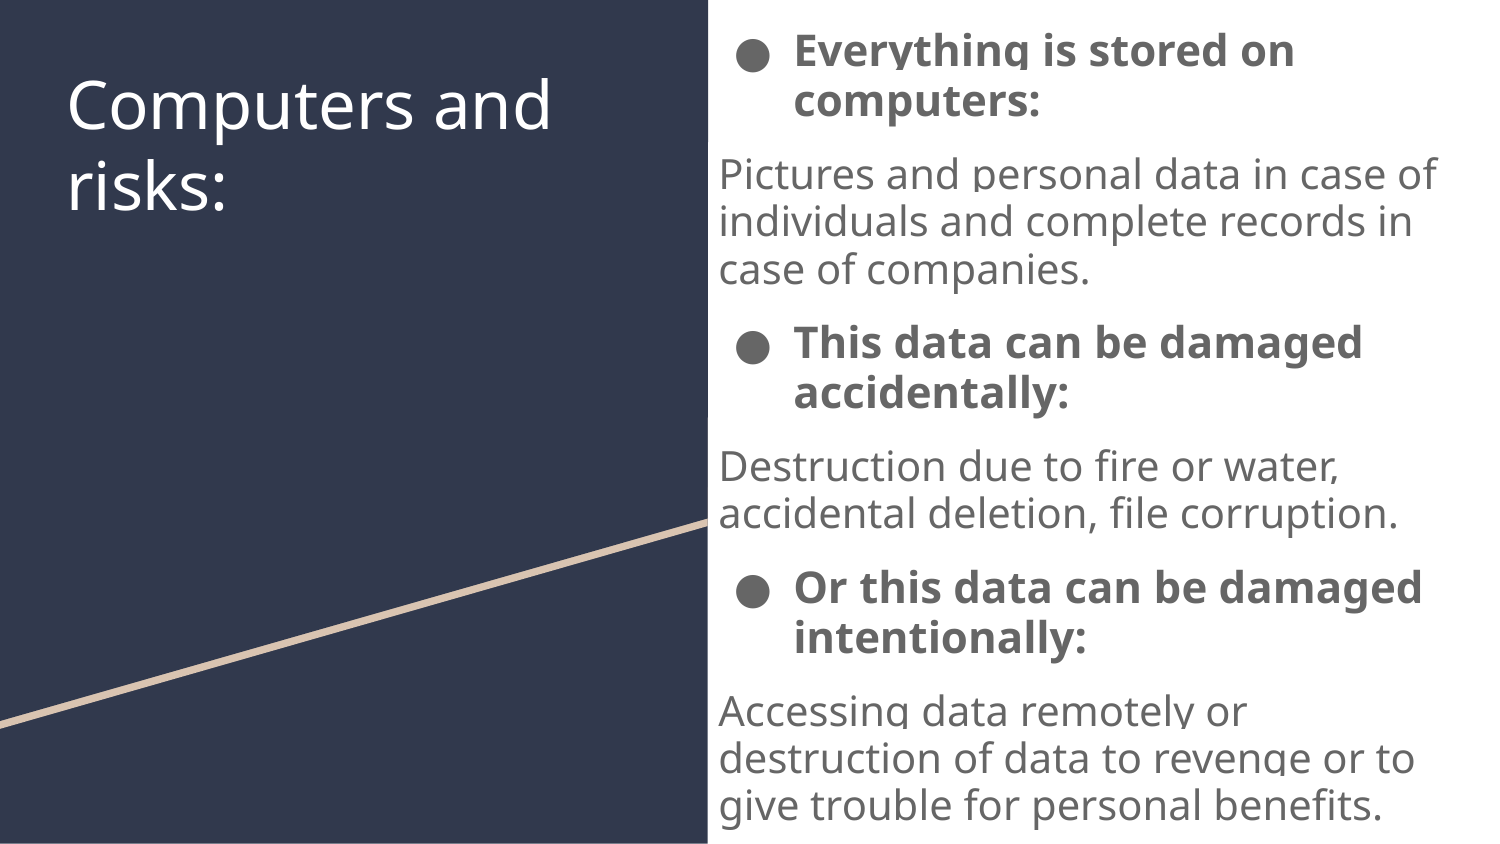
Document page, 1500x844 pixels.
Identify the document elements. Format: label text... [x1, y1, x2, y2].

list Everything is stored on computers: Pictures and personal data in case of individuals and complete records in case of companies. This data can be damaged accidentally: Destruction due to fire or water, accidental deletion, file corruption. Or this data can be damaged intentionally: Accessing data remotely or destruction of data to revenge or to give trouble for personal benefits. [703, 11, 1490, 837]
title Computers and risks: [51, 47, 692, 366]
